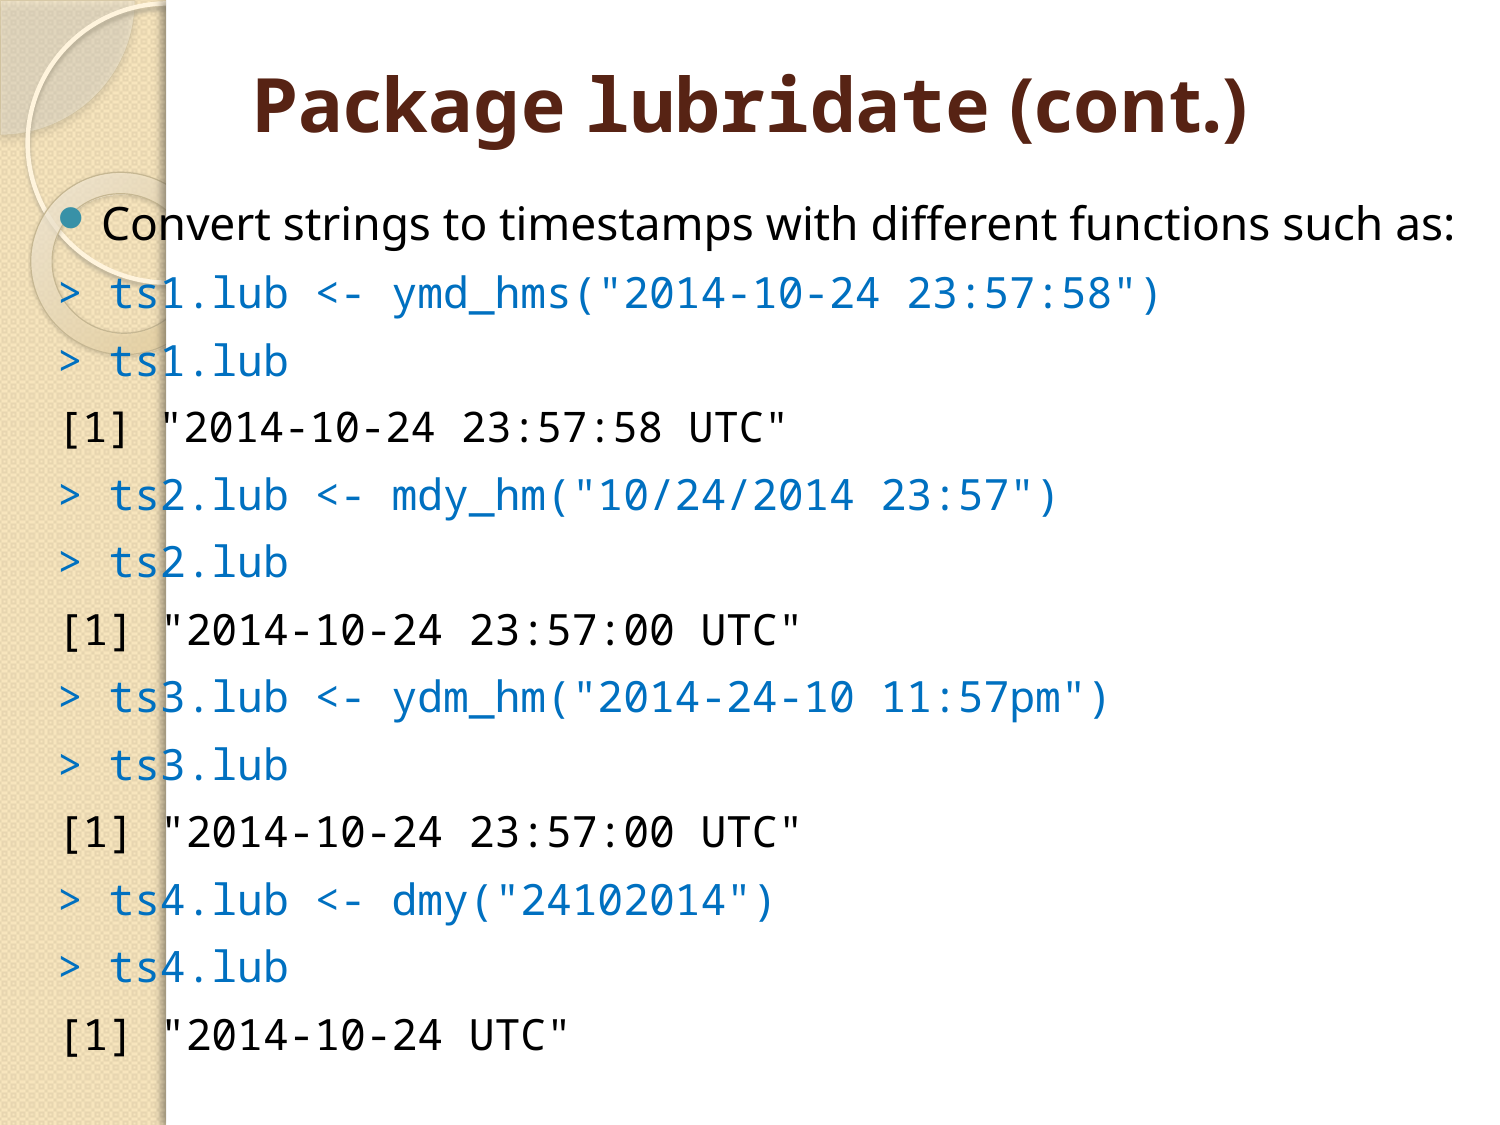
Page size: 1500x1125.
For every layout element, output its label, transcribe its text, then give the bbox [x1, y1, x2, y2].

title Package lubridate (cont.) [75, 8, 1425, 187]
list Convert strings to timestamps with different functions such as: > ts1.lub <- ymd_hms("2014-10-24 23:57:58") > ts1.lub [1] "2014-10-24 23:57:58 UTC" > ts2.lub <- mdy_hm("10/24/2014 23:57") > ts2.lub [1] "2014-10-24 23:57:00 UTC" > ts3.lub <- ydm_hm("2014-24-10 11:57pm") > ts3.lub [1] "2014-10-24 23:57:00 UTC" > ts4.lub <- dmy("24102014") > ts4.lub [1] "2014-10-24 UTC" [29, 187, 1483, 1125]
